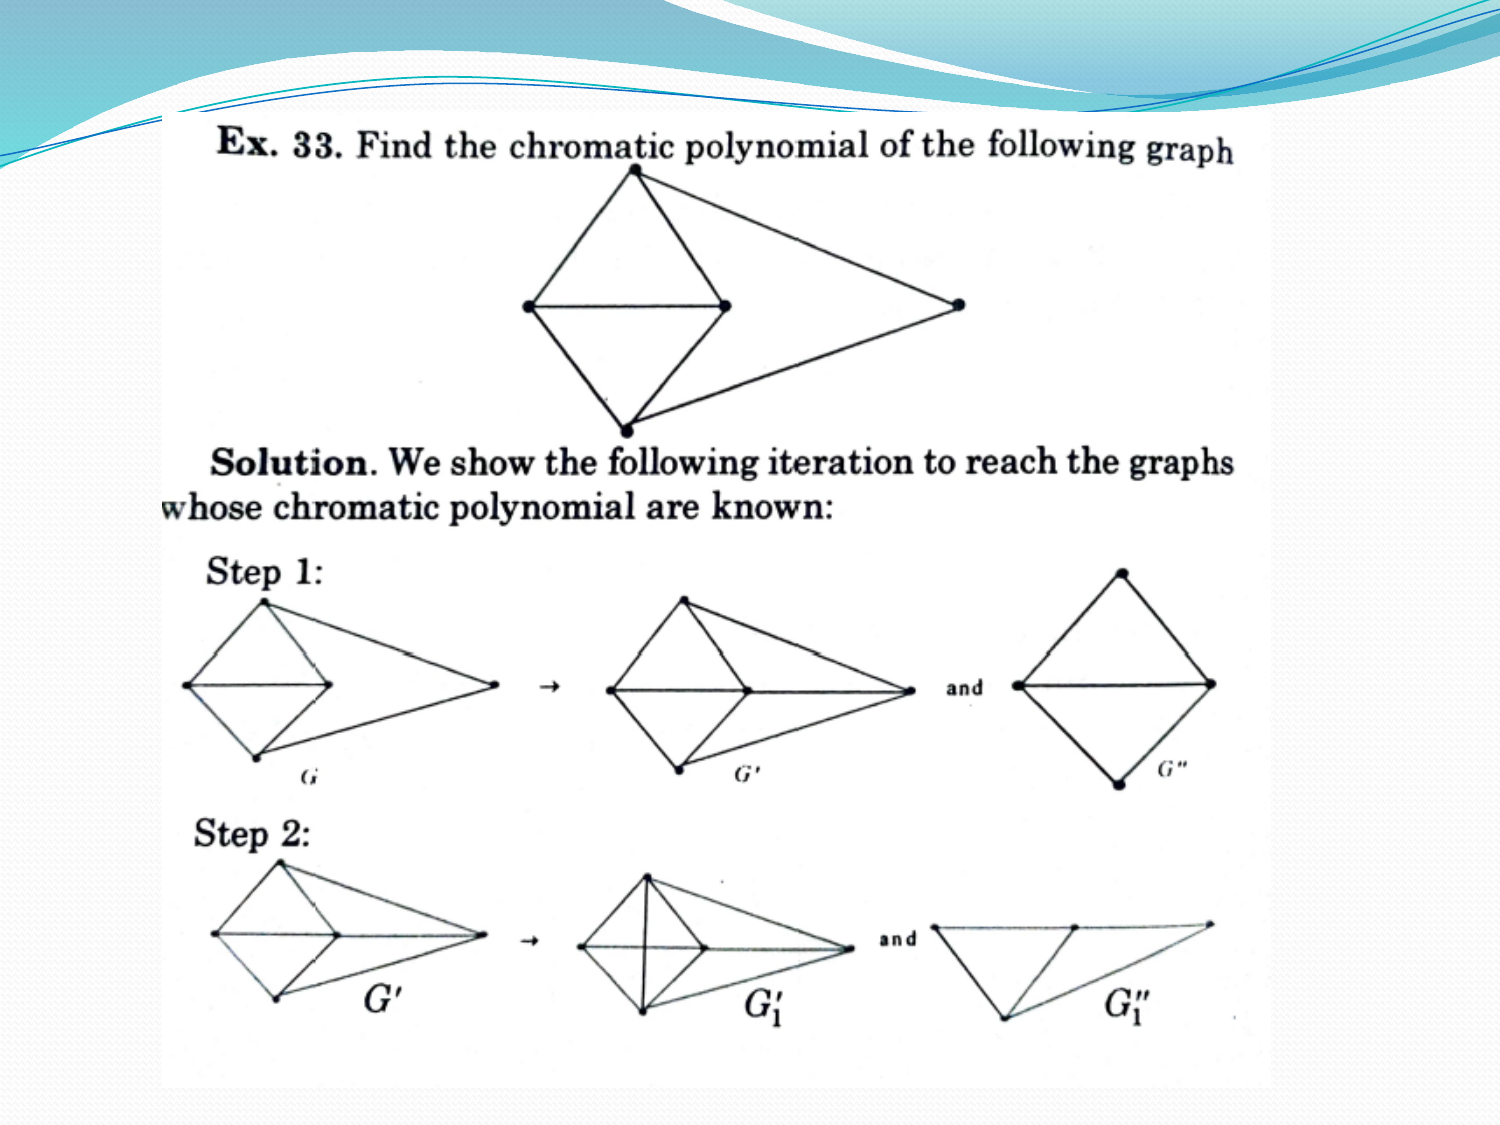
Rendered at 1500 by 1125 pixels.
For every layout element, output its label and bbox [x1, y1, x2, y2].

picture [162, 112, 1271, 1088]
